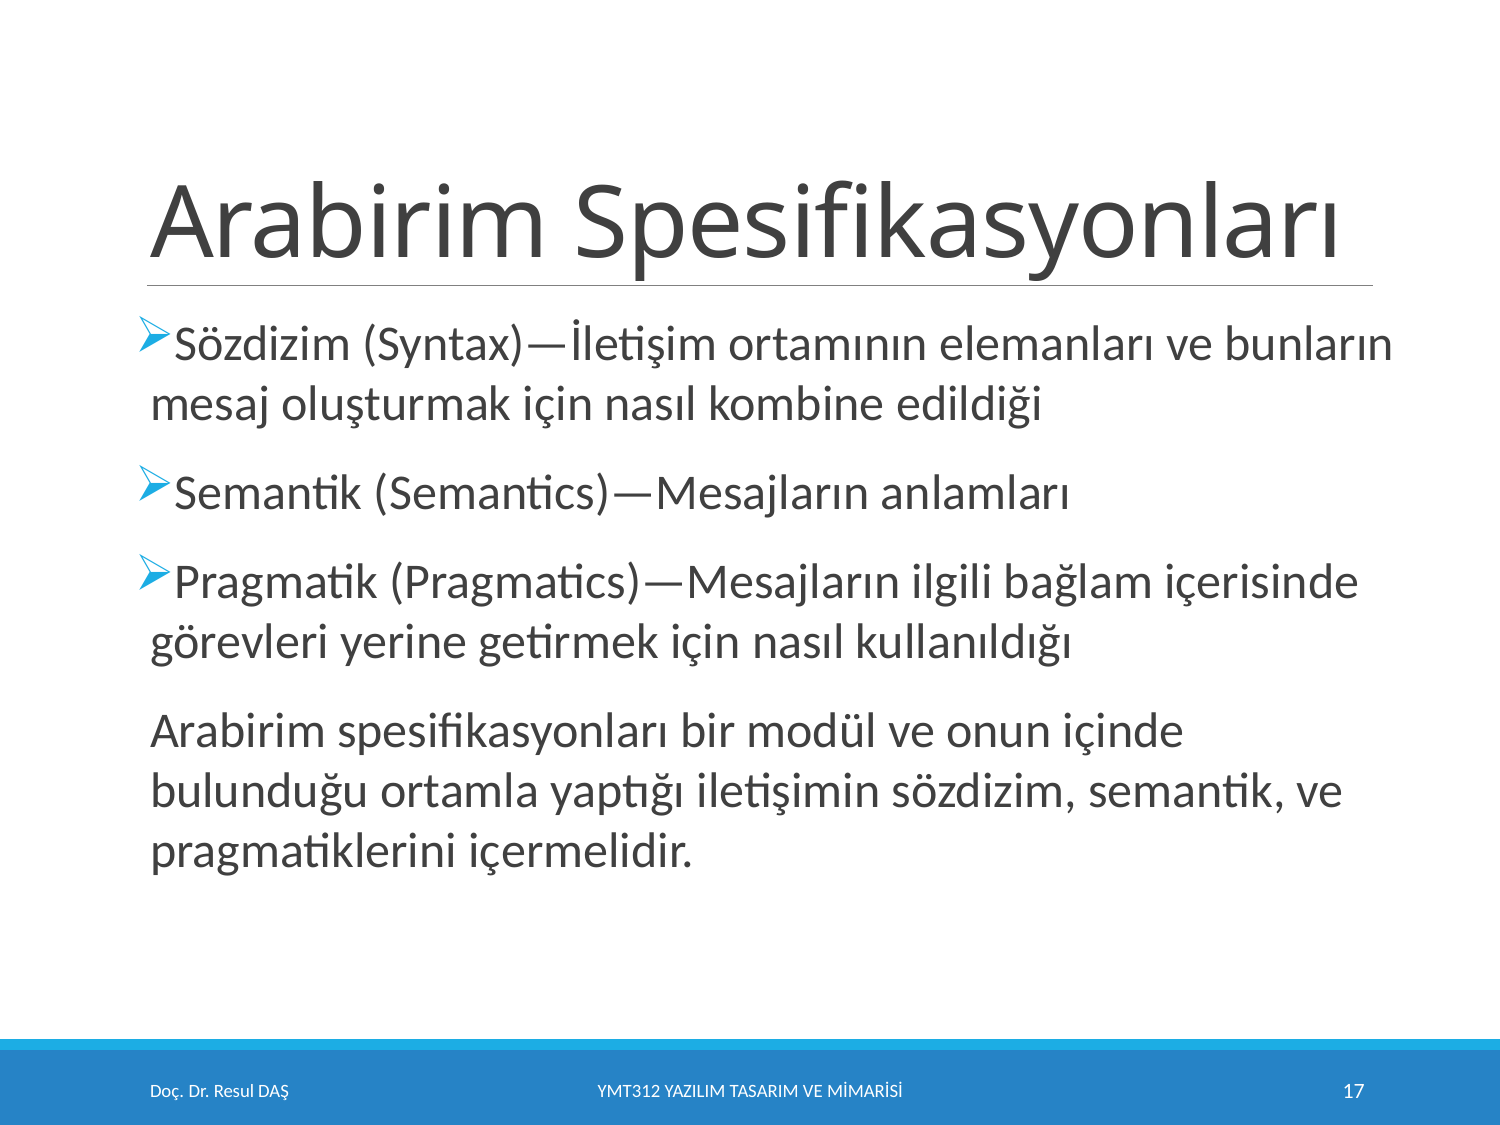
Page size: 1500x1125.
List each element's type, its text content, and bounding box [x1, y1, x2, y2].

title Arabirim Spesifikasyonları [135, 47, 1373, 285]
slide_number Doç. Dr. Resul DAŞ [135, 1059, 440, 1120]
footer YMT312 Yazılım Tasarım ve Mimarisi [453, 1059, 1047, 1120]
slide_number 17 [1218, 1059, 1380, 1120]
list Sözdizim (Syntax)—İletişim ortamının elemanları ve bunların mesaj oluşturmak için nasıl kombine edildiği Semantik (Semantics)—Mesajların anlamları Pragmatik (Pragmatics)—Mesajların ilgili bağlam içerisinde görevleri yerine getirmek için nasıl kullanıldığı Arabirim spesifikasyonları bir modül ve onun içinde bulunduğu ortamla yaptığı iletişimin sözdizim, semantik, ve pragmatiklerini içermelidir. [135, 302, 1407, 963]
